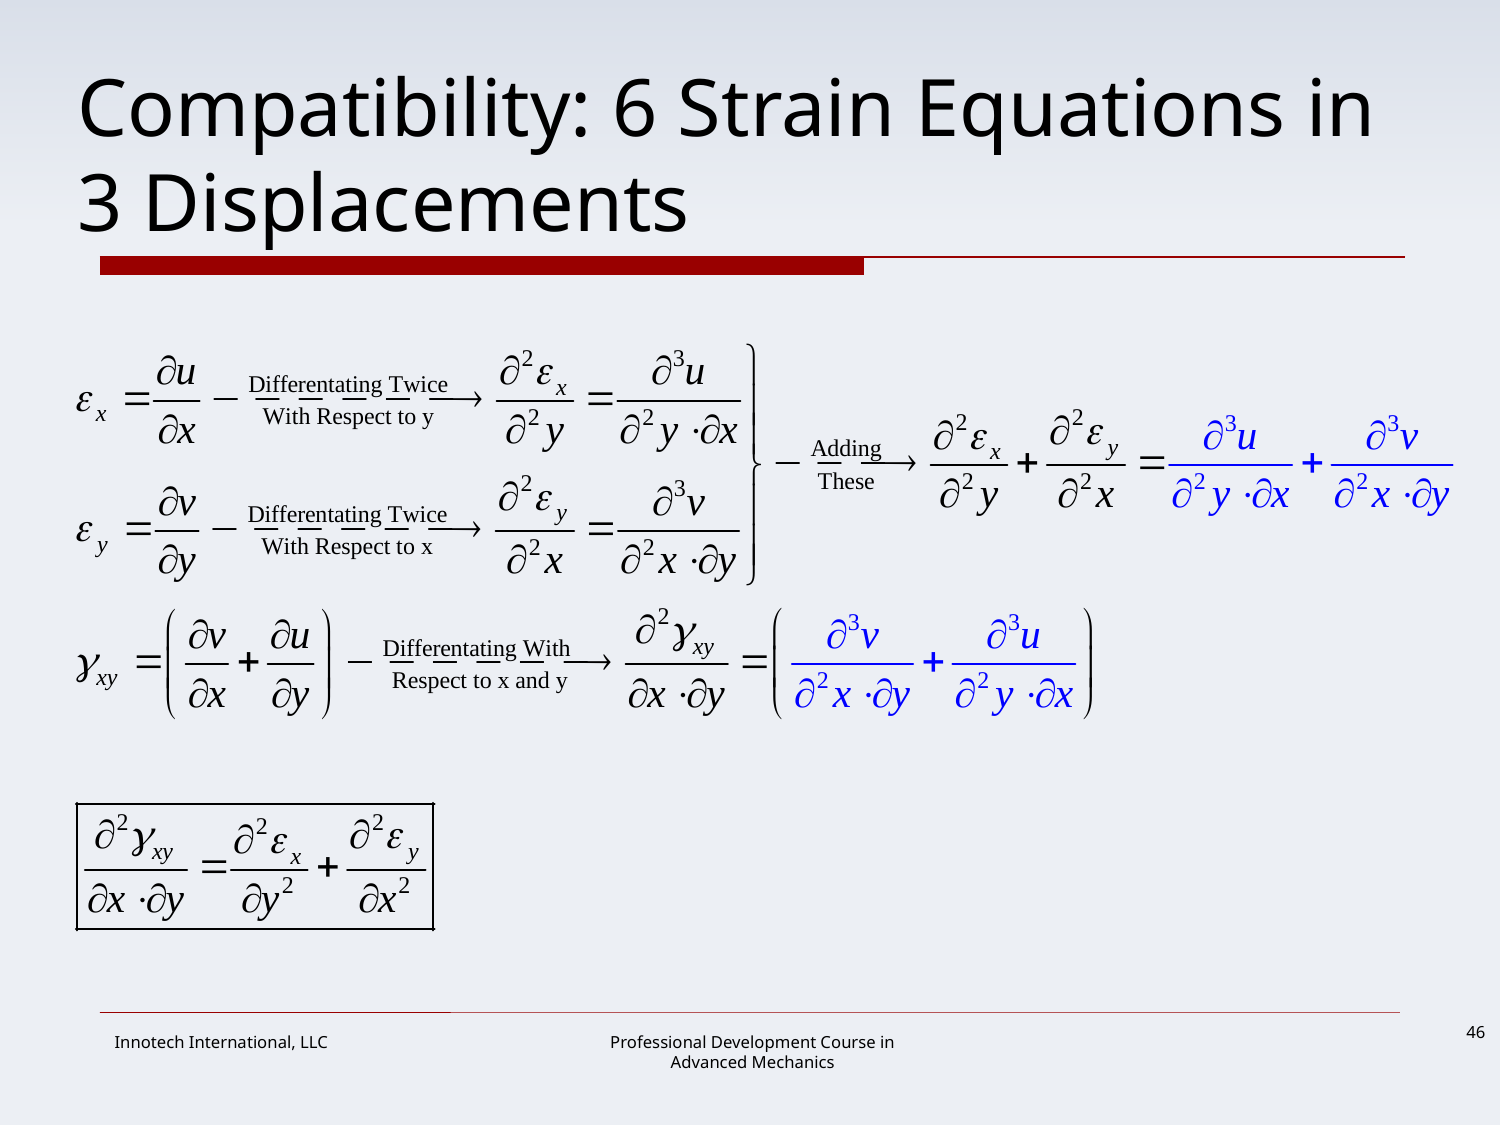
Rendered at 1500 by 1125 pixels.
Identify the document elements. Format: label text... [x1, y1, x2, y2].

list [68, 337, 1463, 938]
slide_number 46 [1187, 1013, 1500, 1089]
title Compatibility: 6 Strain Equations in 3 Displacements [62, 50, 1425, 250]
